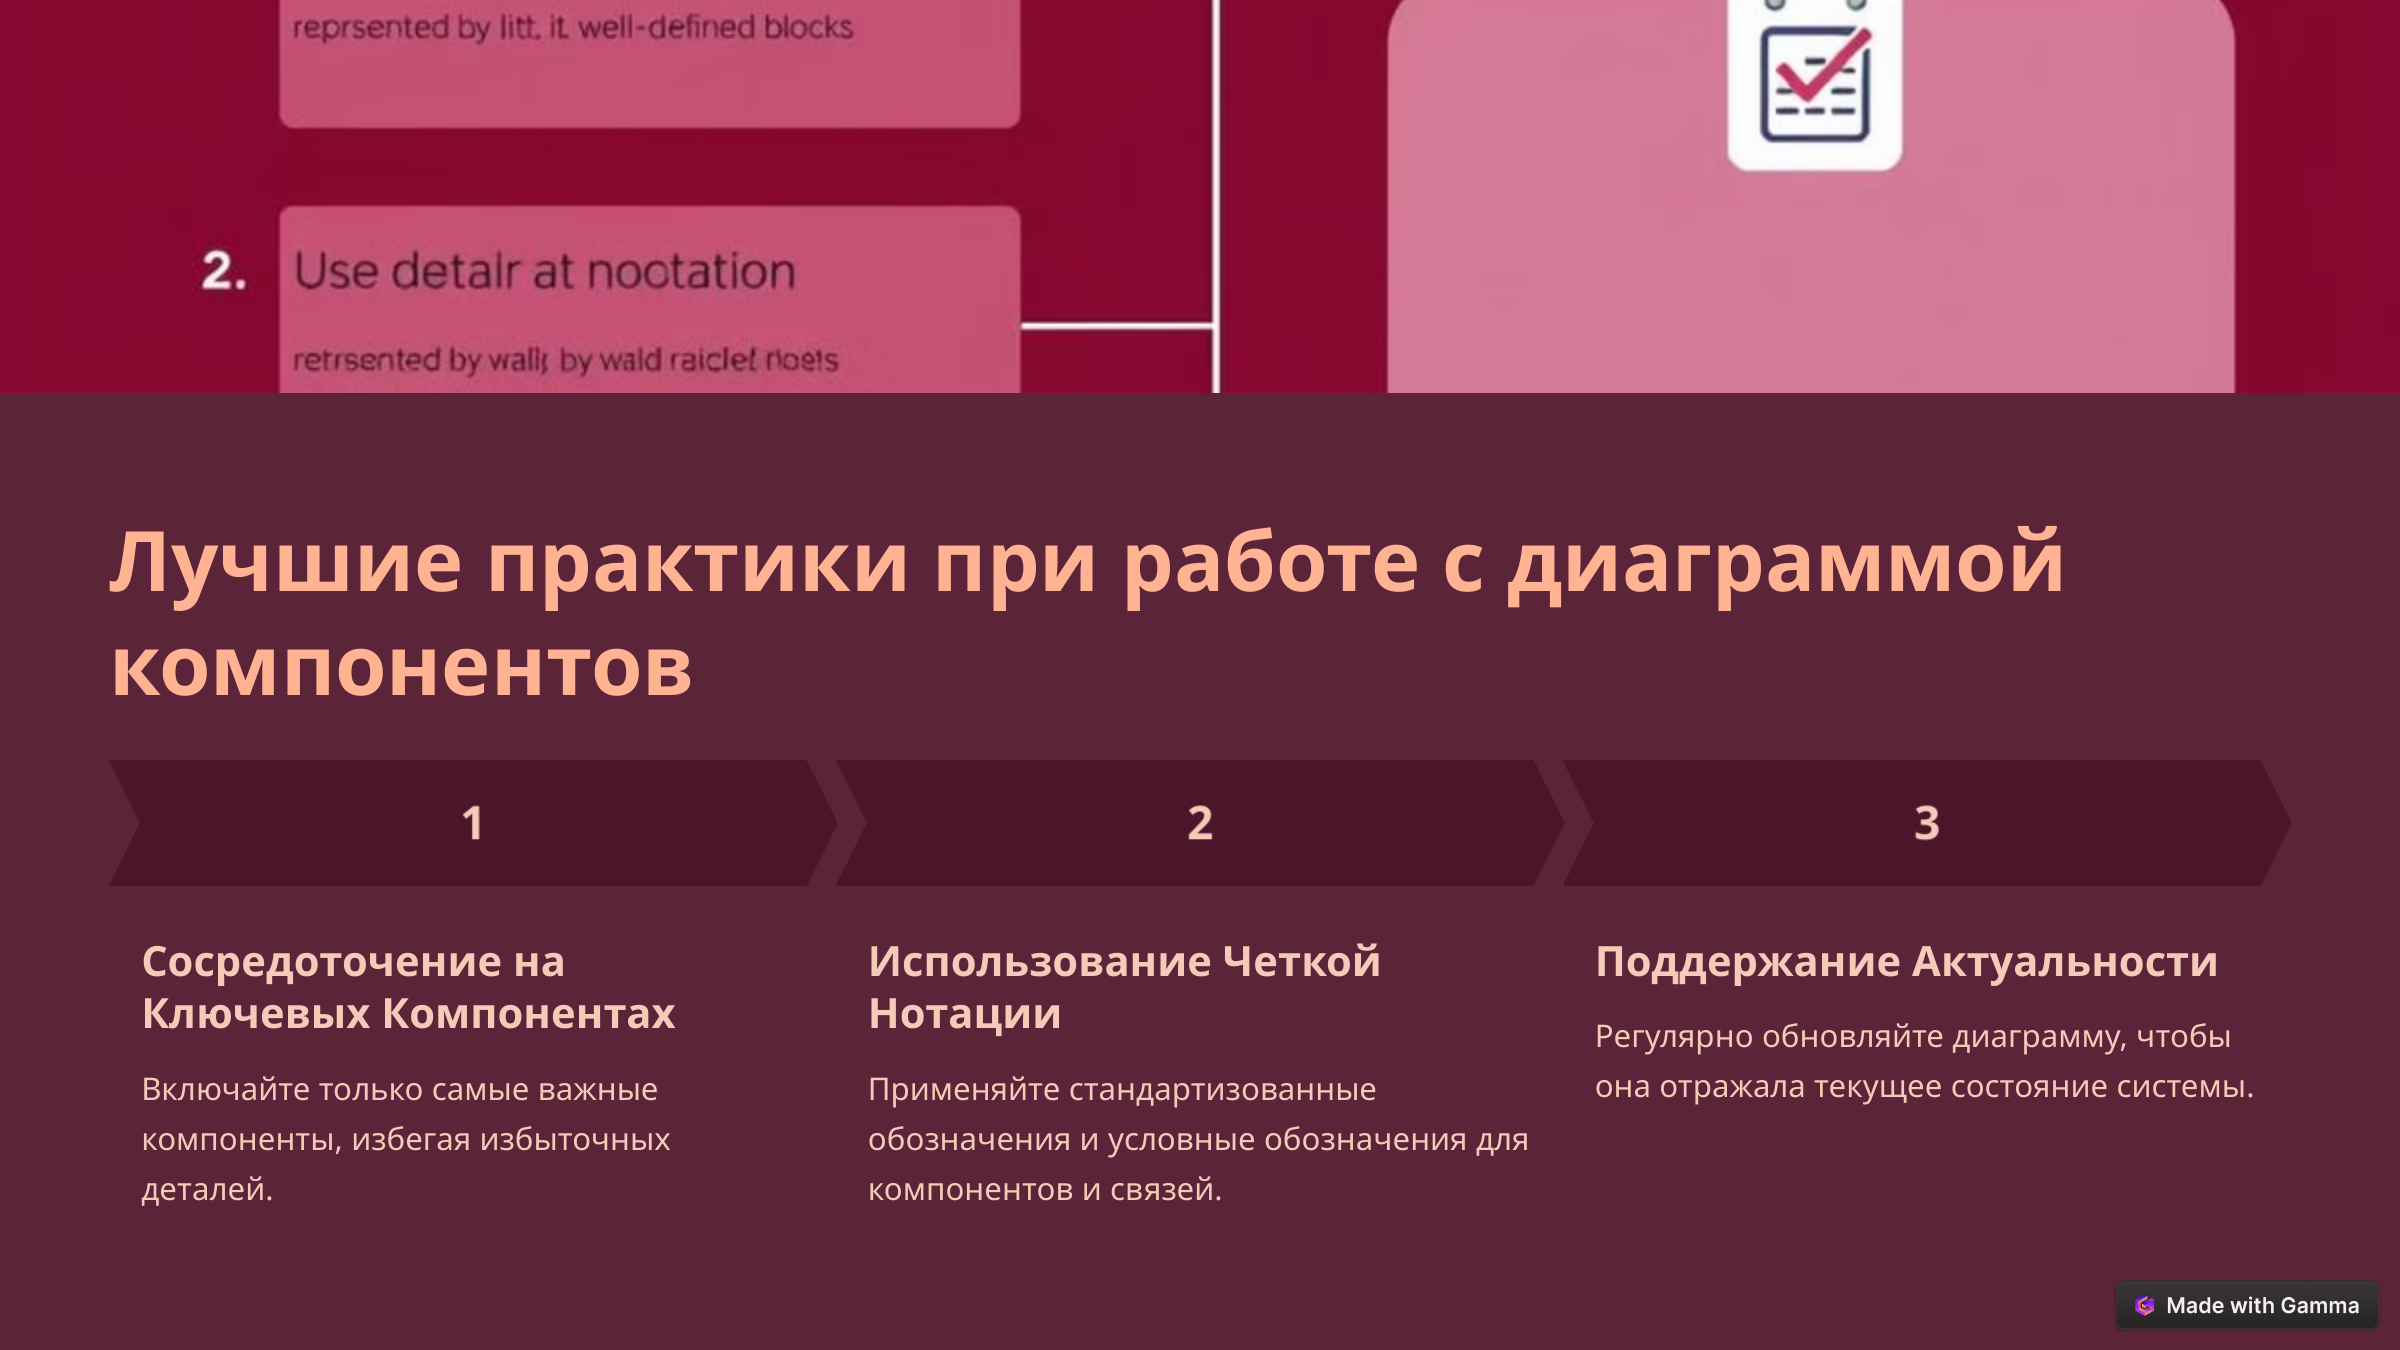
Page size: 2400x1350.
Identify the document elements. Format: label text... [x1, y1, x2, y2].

text_box Лучшие практики при работе с диаграммой компонентов [109, 503, 2291, 714]
picture [2106, 1271, 2389, 1339]
text_box Регулярно обновляйте диаграмму, чтобы она отражала текущее состояние системы. [1594, 1004, 2259, 1155]
text_box Сосредоточение на Ключевых Компонентах [141, 932, 806, 1038]
text_box Использование Четкой Нотации [867, 932, 1532, 1038]
picture [0, 0, 2400, 393]
text_box Включайте только самые важные компоненты, избегая избыточных деталей. [141, 1056, 806, 1207]
text_box Применяйте стандартизованные обозначения и условные обозначения для компонентов и связей. [867, 1056, 1532, 1207]
text_box Поддержание Актуальности [1594, 932, 2179, 986]
picture [109, 760, 2291, 886]
